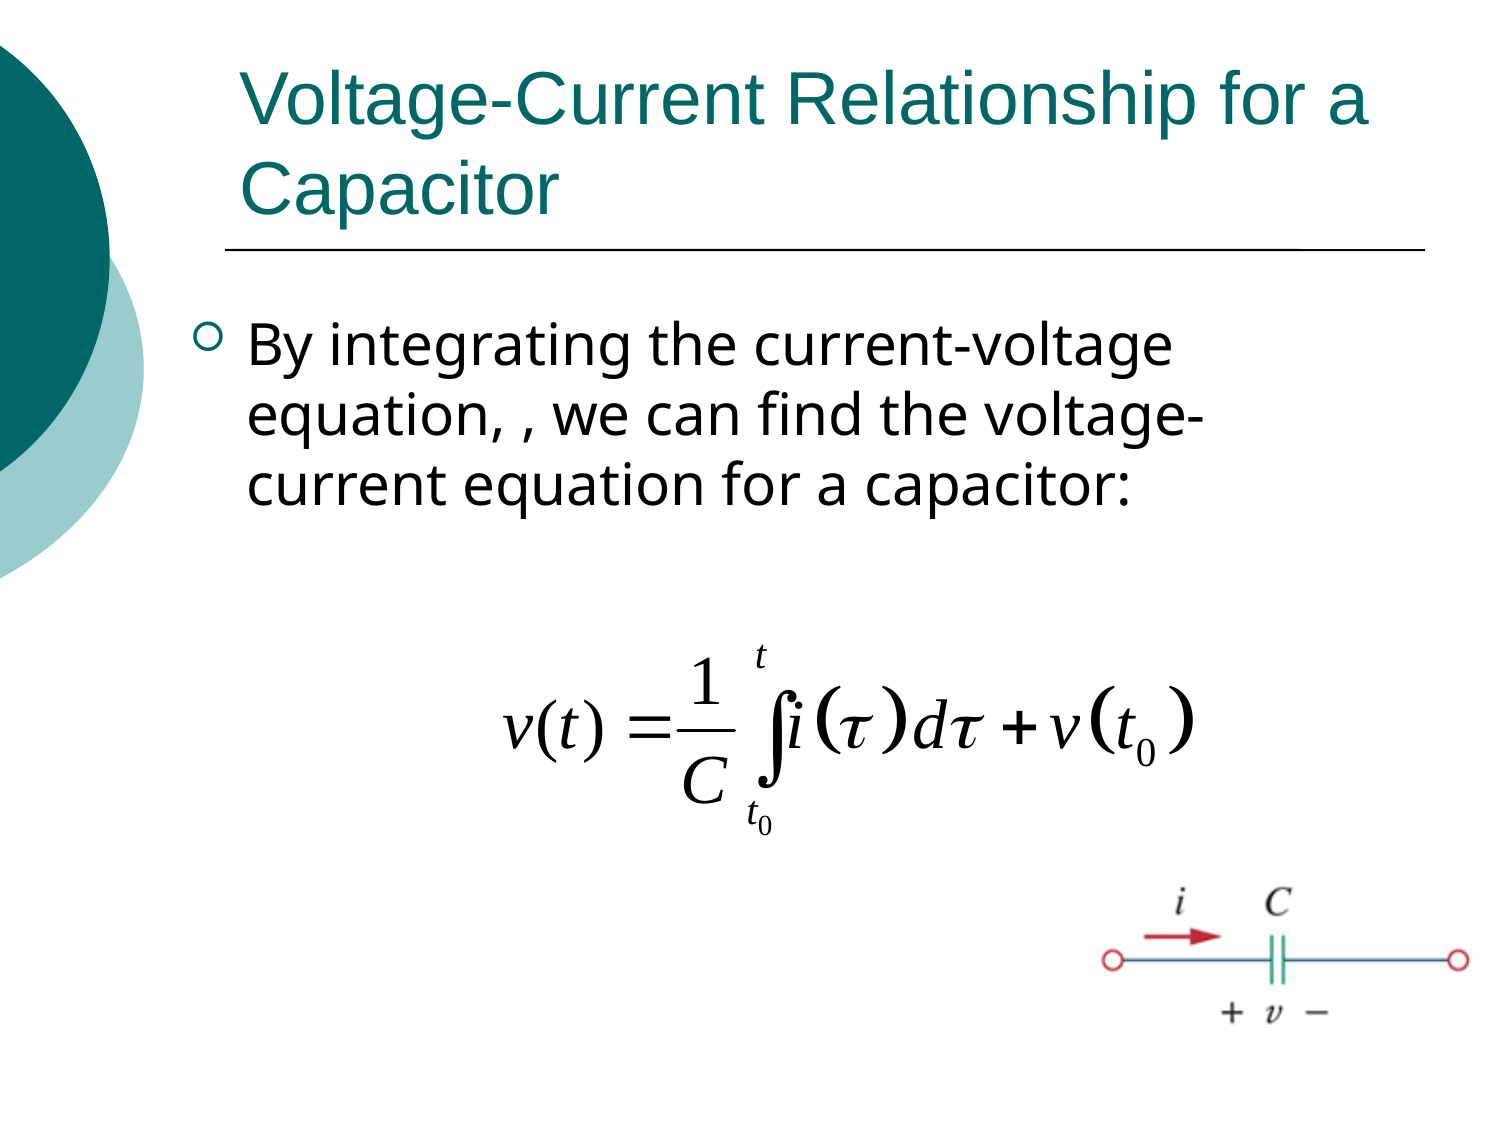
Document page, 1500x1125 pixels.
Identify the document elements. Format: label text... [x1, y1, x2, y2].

title Voltage-Current Relationship for a Capacitor [224, 49, 1425, 238]
picture [1099, 882, 1488, 1038]
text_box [492, 619, 1201, 849]
